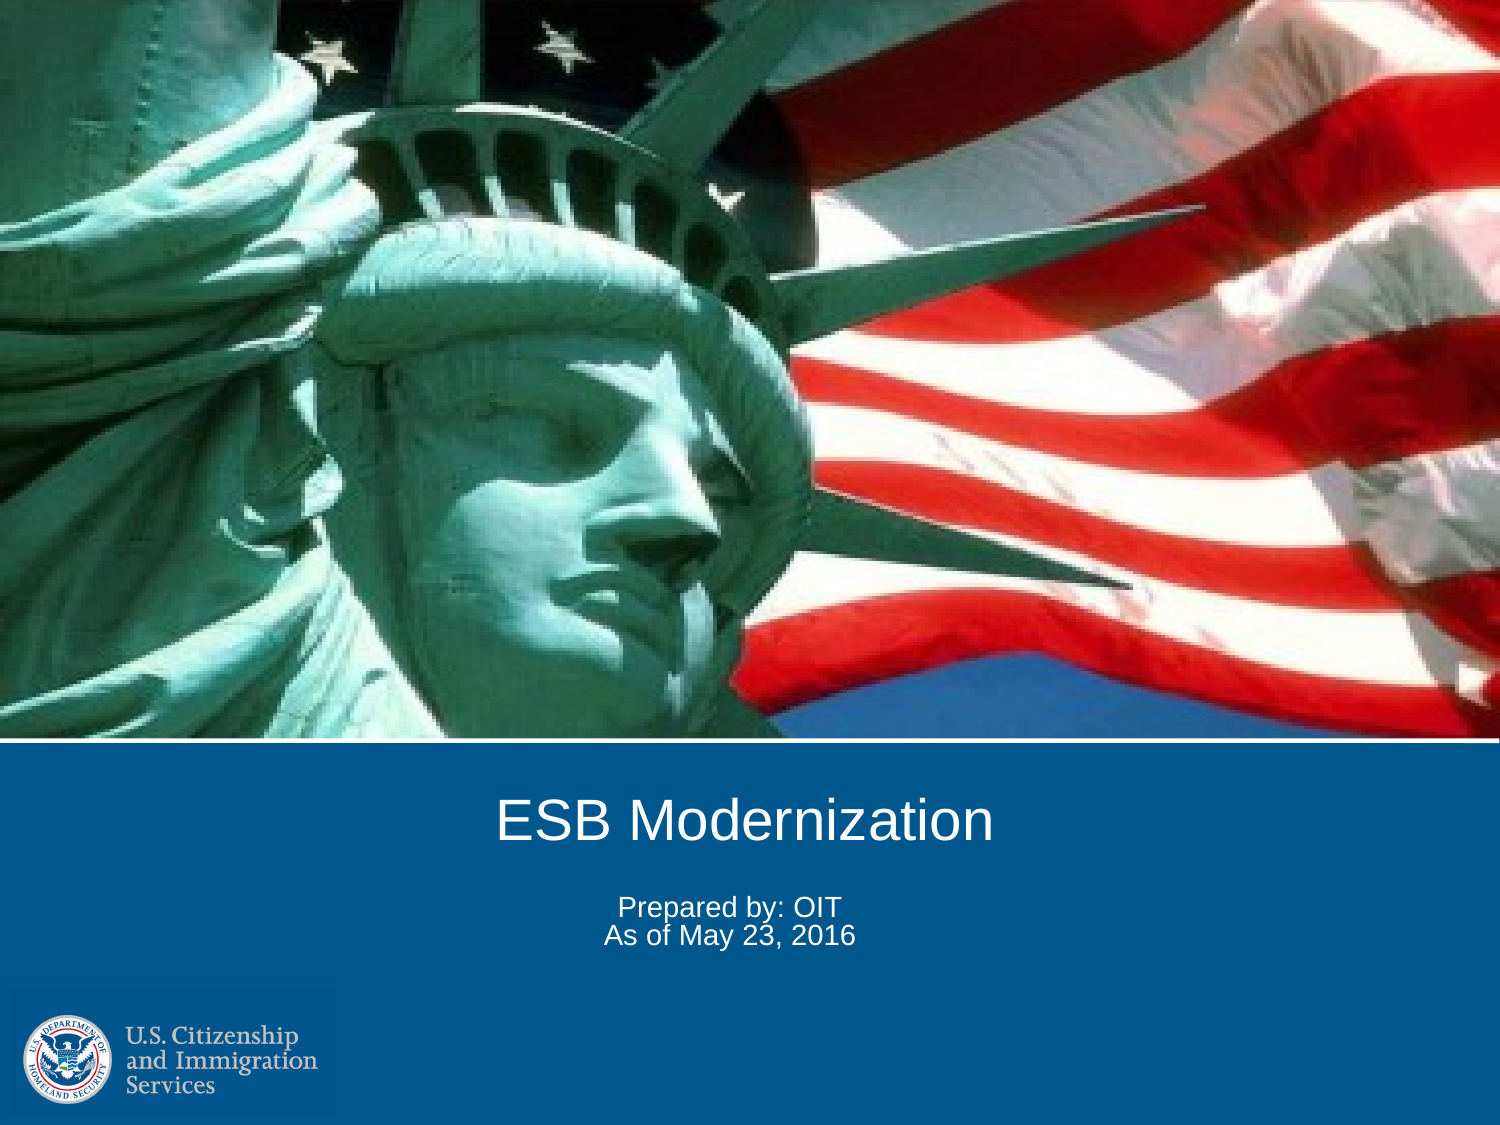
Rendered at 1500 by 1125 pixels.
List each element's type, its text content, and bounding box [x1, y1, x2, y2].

text_box Prepared by: OIT As of May 23, 2016 [449, 887, 1011, 958]
text_box ESB Modernization [91, 774, 1401, 860]
picture [0, 0, 1500, 738]
picture [0, 743, 1500, 1125]
